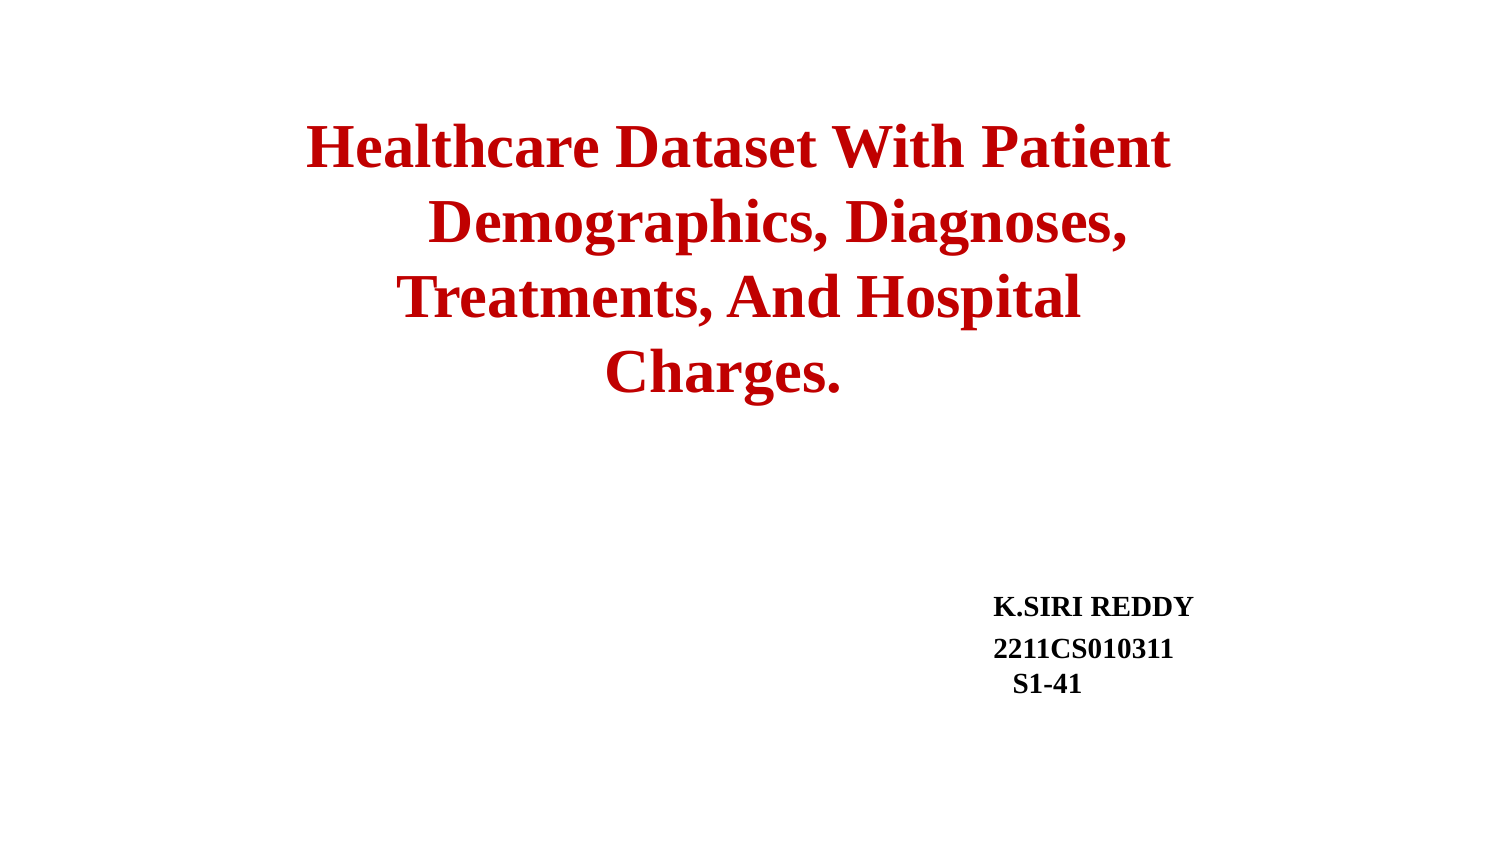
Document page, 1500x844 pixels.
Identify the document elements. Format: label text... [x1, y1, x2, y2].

text_box Healthcare Dataset With Patient Demographics, Diagnoses, Treatments, And Hospital Charges. K.SIRI REDDY 2211CS010311 S1-41 [259, 364, 1220, 440]
